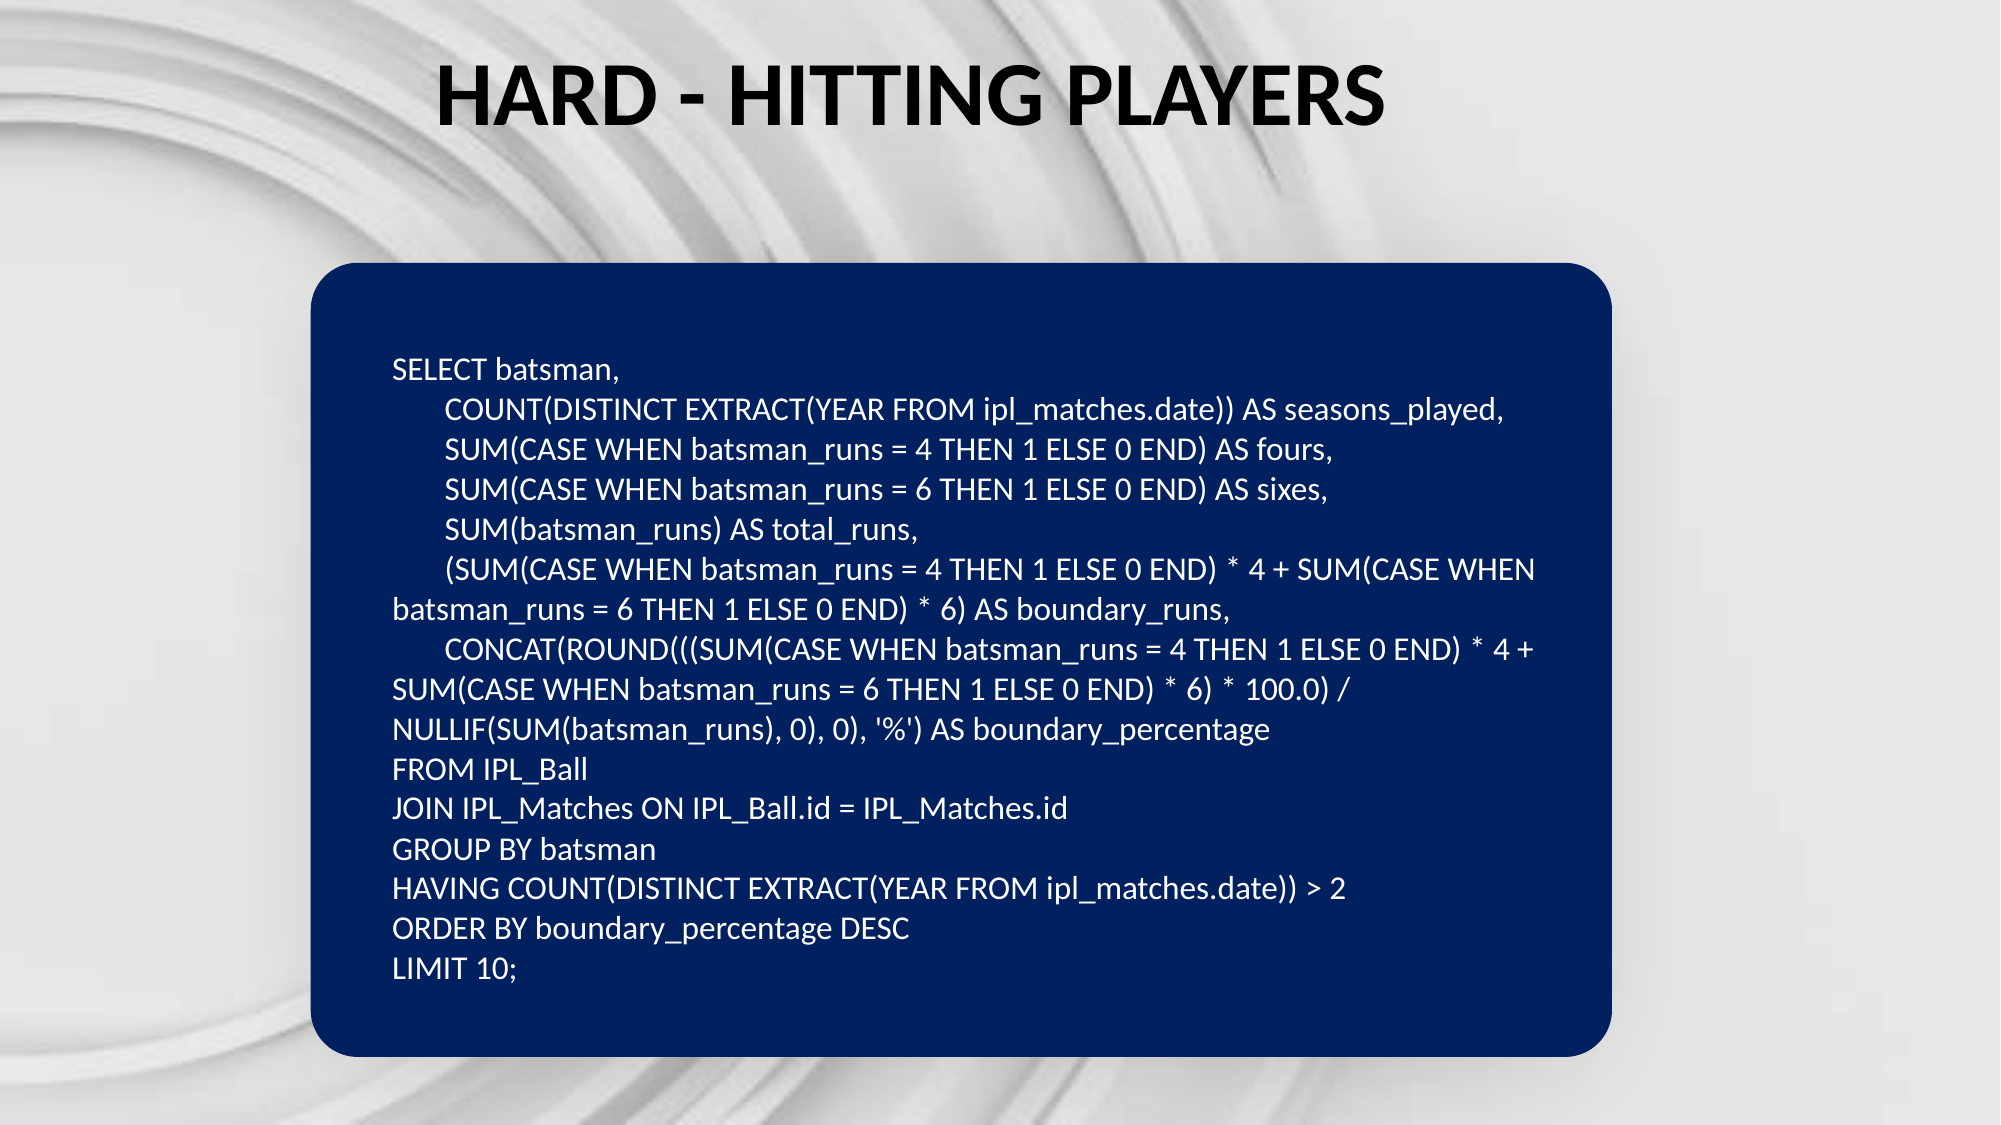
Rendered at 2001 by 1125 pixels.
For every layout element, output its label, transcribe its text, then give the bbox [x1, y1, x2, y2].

text_box [309, 261, 1614, 1058]
text_box HARD - HITTING PLAYERS [420, 26, 1404, 152]
text_box SELECT batsman, COUNT(DISTINCT EXTRACT(YEAR FROM ipl_matches.date)) AS seasons_played, SUM(CASE WHEN batsman_runs = 4 THEN 1 ELSE 0 END) AS fours, SUM(CASE WHEN batsman_runs = 6 THEN 1 ELSE 0 END) AS sixes, SUM(batsman_runs) AS total_runs, (SUM(CASE WHEN batsman_runs = 4 THEN 1 ELSE 0 END) * 4 + SUM(CASE WHEN batsman_runs = 6 THEN 1 ELSE 0 END) * 6) AS boundary_runs, CONCAT(ROUND(((SUM(CASE WHEN batsman_runs = 4 THEN 1 ELSE 0 END) * 4 + SUM(CASE WHEN batsman_runs = 6 THEN 1 ELSE 0 END) * 6) * 100.0) / NULLIF(SUM(batsman_runs), 0), 0), '%') AS boundary_percentage FROM IPL_Ball JOIN IPL_Matches ON IPL_Ball.id = IPL_Matches.id GROUP BY batsman HAVING COUNT(DISTINCT EXTRACT(YEAR FROM ipl_matches.date)) > 2 ORDER BY boundary_percentage DESC LIMIT 10; [377, 340, 1573, 1034]
picture [0, 0, 2001, 1125]
